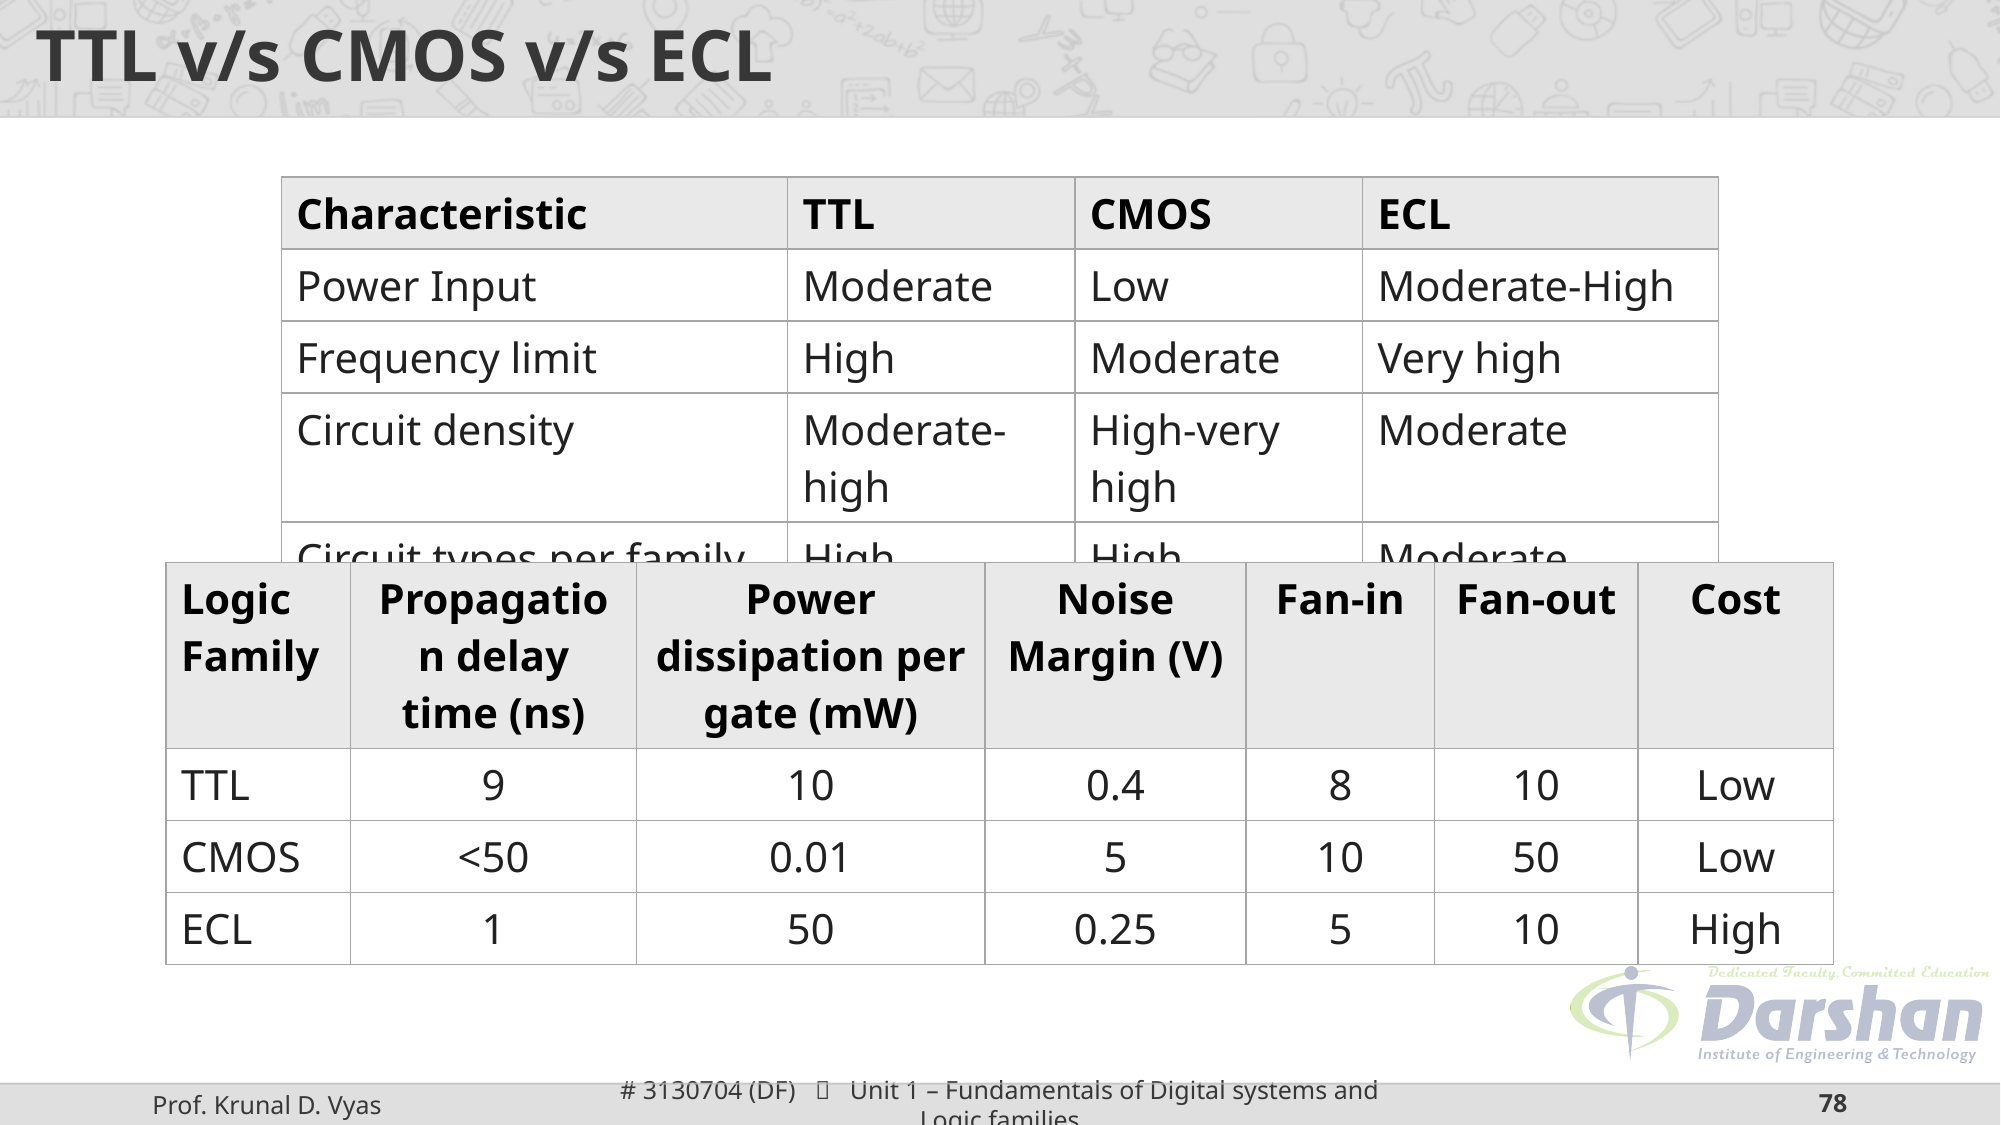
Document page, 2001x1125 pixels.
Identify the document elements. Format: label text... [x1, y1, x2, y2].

table_cell 50 [1435, 821, 1637, 892]
table_cell Moderate [1076, 322, 1362, 392]
table_header Propagation delay time (ns) [351, 563, 636, 748]
table_cell 1 [351, 893, 636, 964]
table_cell Moderate [1363, 394, 1718, 521]
table_header Power dissipation per gate (mW) [637, 563, 984, 748]
table_header Logic Family [167, 563, 350, 748]
table_header Cost [1639, 563, 1833, 748]
table_cell <50 [351, 821, 636, 892]
table_cell 0.4 [986, 749, 1245, 820]
table_cell 10 [1247, 821, 1434, 892]
table_cell Moderate [1363, 523, 1718, 562]
table_cell Moderate-High [1363, 250, 1718, 320]
table_header ECL [1363, 178, 1718, 248]
table_cell 10 [637, 749, 984, 820]
table_cell Low [1639, 749, 1833, 820]
table_header Noise Margin (V) [986, 563, 1245, 748]
table_cell 5 [1247, 893, 1434, 964]
table_cell ECL [167, 893, 350, 964]
table_cell Circuit density [282, 394, 787, 521]
table_cell Frequency limit [282, 322, 787, 392]
table_header CMOS [1076, 178, 1362, 248]
table_cell CMOS [167, 821, 350, 892]
table_cell 10 [1435, 893, 1637, 964]
table_header Fan-out [1435, 563, 1637, 748]
table_cell Very high [1363, 322, 1718, 392]
table_cell 0.01 [637, 821, 984, 892]
table_header Fan-in [1247, 563, 1434, 748]
table_cell Moderate [788, 250, 1074, 320]
table_cell Power Input [282, 250, 787, 320]
table_cell High-very high [1076, 394, 1362, 521]
title TTL v/s CMOS v/s ECL [0, 0, 2000, 117]
table_cell Low [1639, 821, 1833, 892]
table_cell High [1076, 523, 1362, 562]
table_header TTL [788, 178, 1074, 248]
table_cell 5 [986, 821, 1245, 892]
table_cell High [788, 523, 1074, 562]
table_cell TTL [167, 749, 350, 820]
table_cell 8 [1247, 749, 1434, 820]
table_cell 50 [637, 893, 984, 964]
table_cell 9 [351, 749, 636, 820]
table_header Characteristic [282, 178, 787, 248]
table_cell Low [1076, 250, 1362, 320]
table_cell High [788, 322, 1074, 392]
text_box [1570, 966, 1990, 1063]
table_cell 10 [1435, 749, 1637, 820]
table_cell Moderate-high [788, 394, 1074, 521]
table_cell High [1639, 893, 1833, 964]
table_cell 0.25 [986, 893, 1245, 964]
table_cell Circuit types per family [282, 523, 787, 562]
